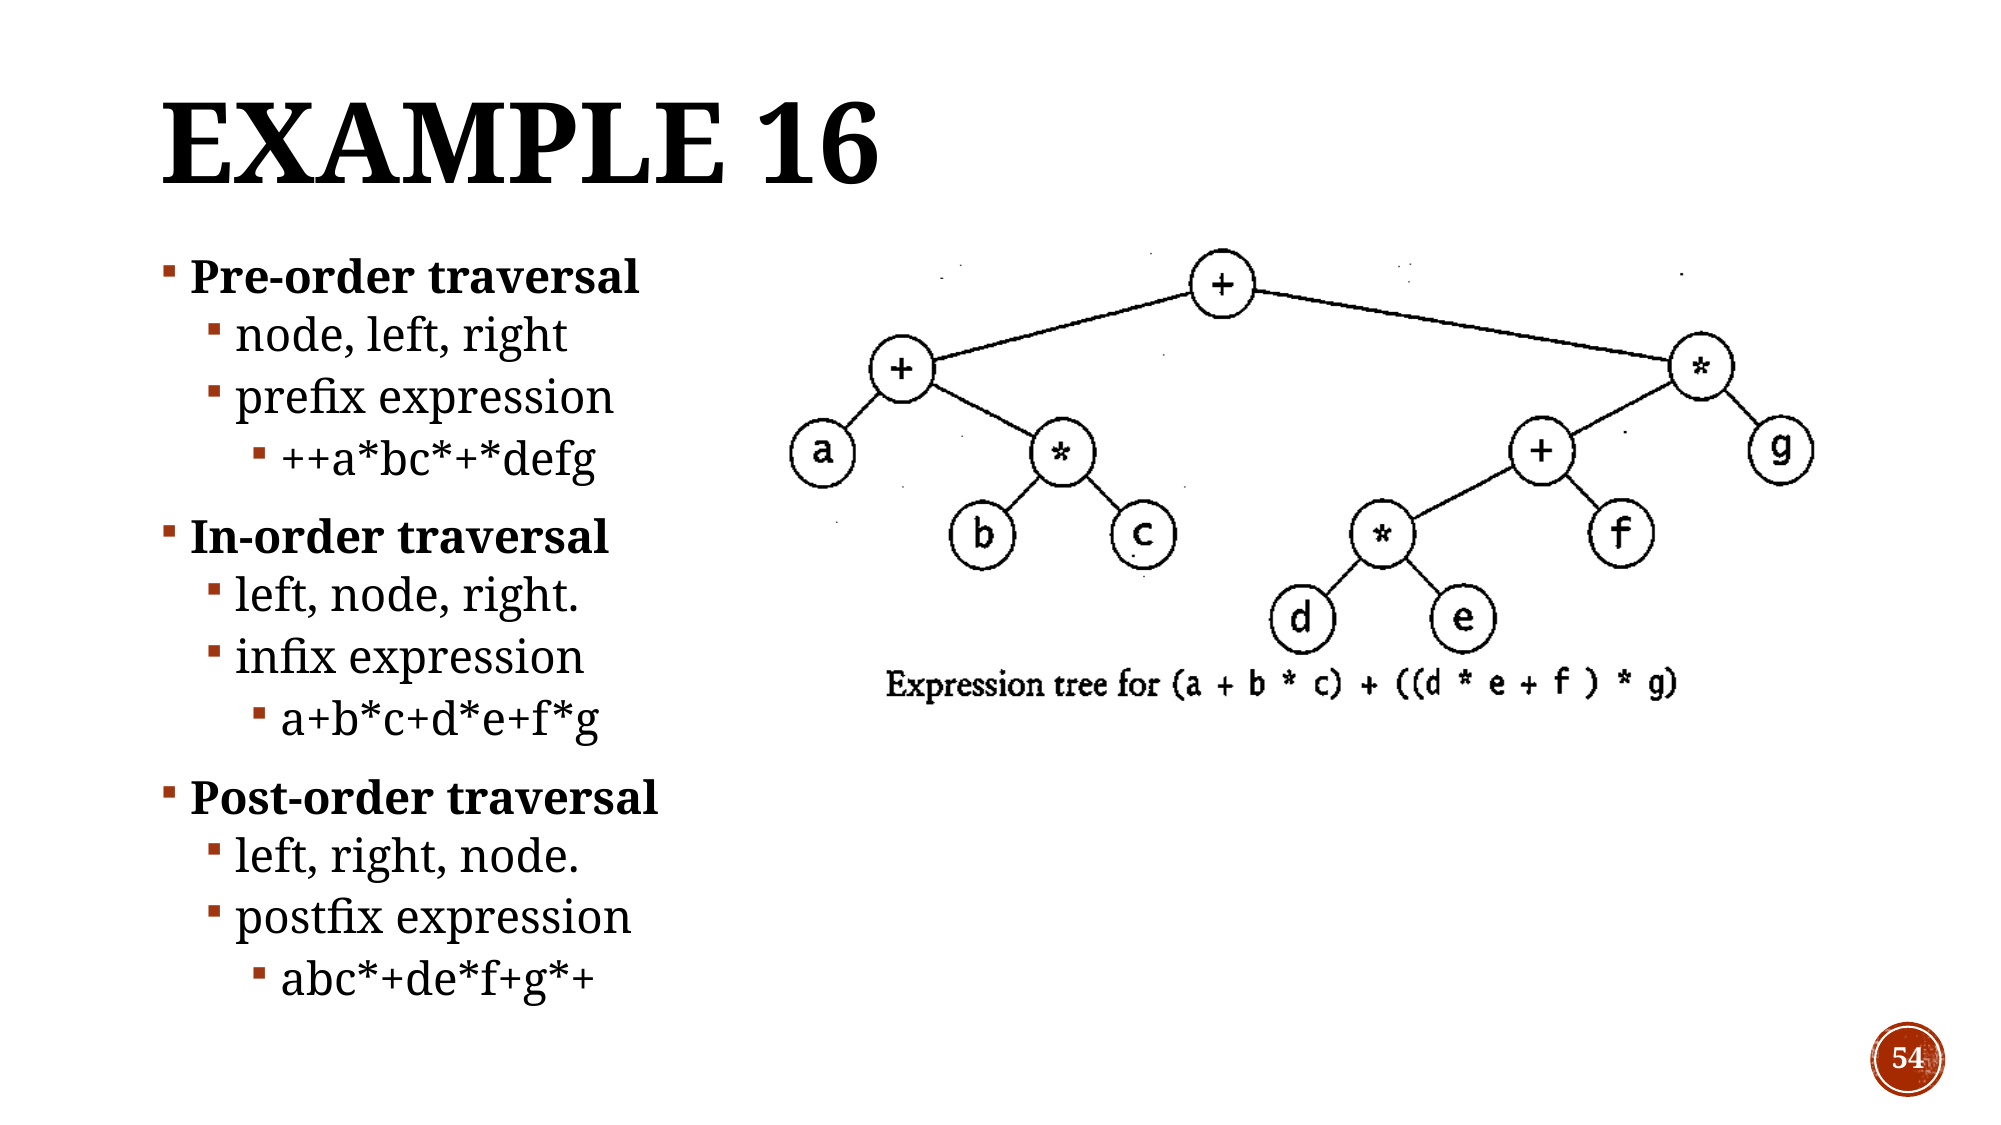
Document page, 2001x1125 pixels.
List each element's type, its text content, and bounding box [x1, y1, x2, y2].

picture [783, 247, 1827, 708]
slide_number 54 [1855, 1028, 1961, 1089]
title Example 16 [145, 53, 1856, 242]
list Pre-order traversal node, left, right prefix expression ++a*bc*+*defg In-order traversal left, node, right. infix expression a+b*c+d*e+f*g Post-order traversal left, right, node. postfix expression abc*+de*f+g*+ [145, 246, 810, 1120]
